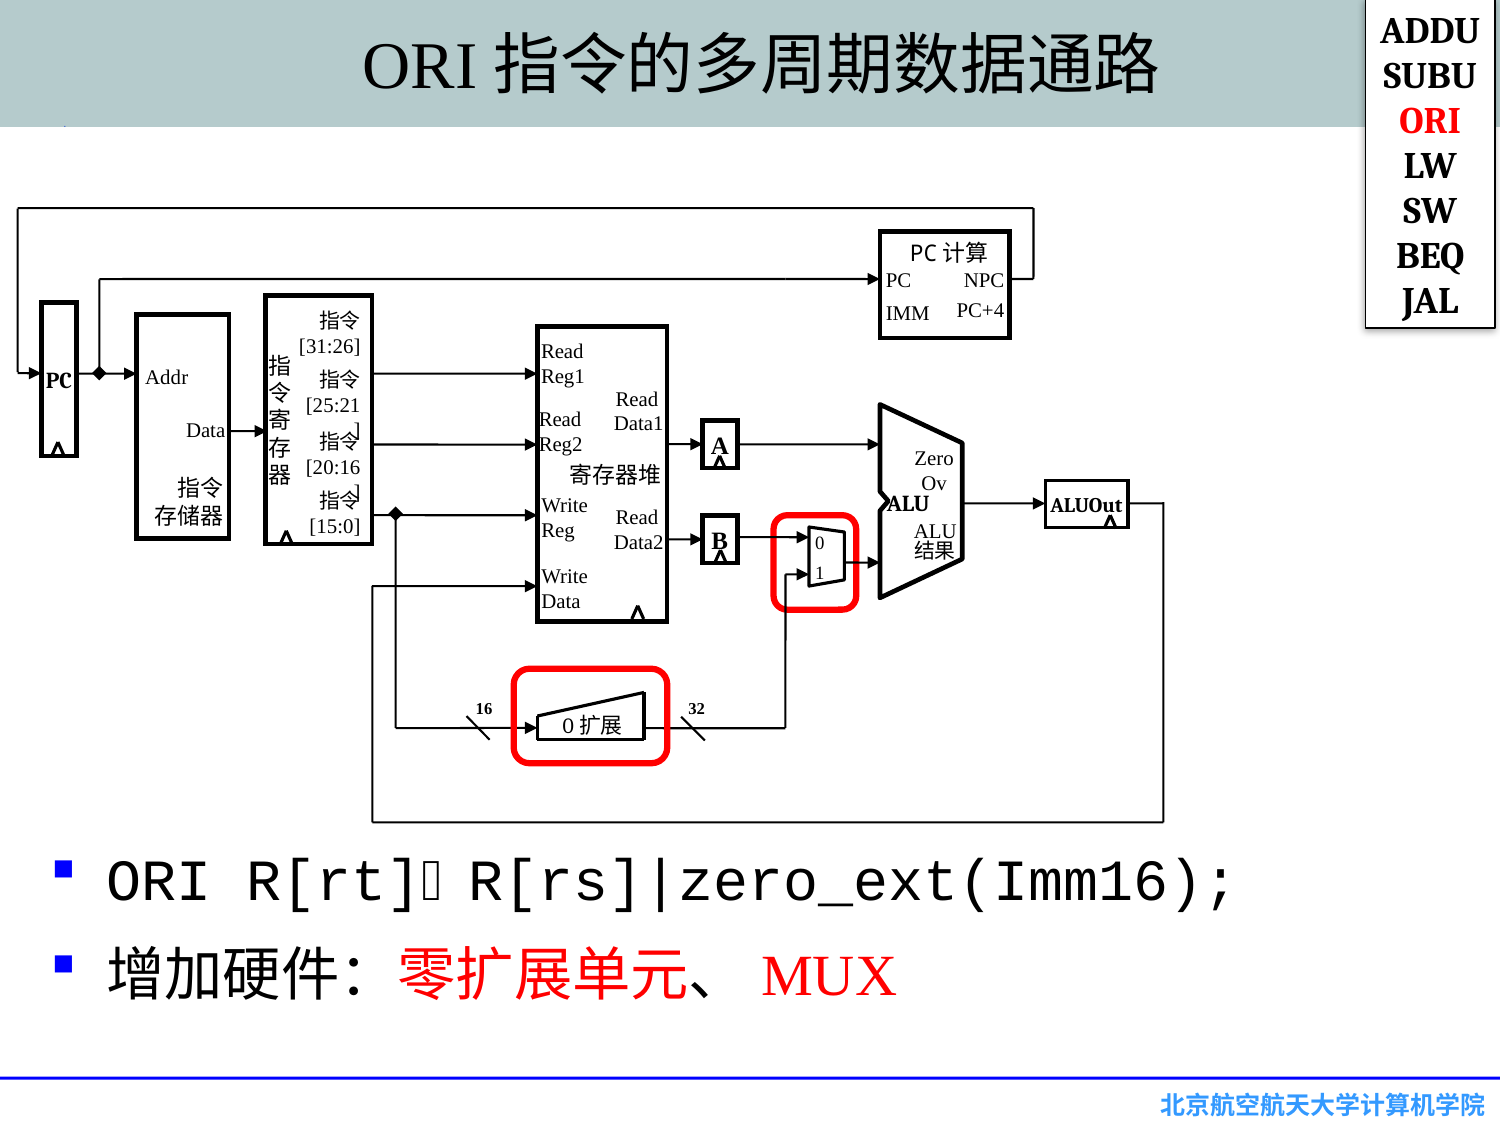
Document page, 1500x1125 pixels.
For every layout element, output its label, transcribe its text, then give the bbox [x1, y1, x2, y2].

text_box [785, 568, 810, 581]
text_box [265, 382, 373, 545]
text_box PC [41, 381, 77, 457]
picture [1496, 0, 1500, 127]
text_box [671, 533, 703, 546]
list ORI R[rt]R[rs]|zero_ext(Imm16); 增加硬件：零扩展单元、MUX [35, 834, 1465, 1083]
text_box [773, 538, 808, 584]
text_box 0 1 [808, 527, 845, 584]
text_box [844, 556, 874, 569]
text_box [230, 424, 260, 438]
text_box [389, 507, 402, 520]
text_box Addr [145, 382, 228, 390]
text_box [713, 455, 726, 470]
text_box B [702, 515, 738, 563]
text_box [879, 404, 963, 584]
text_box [17, 207, 1034, 373]
text_box [773, 515, 857, 562]
text_box 指令 存储器 [136, 382, 229, 539]
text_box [99, 278, 786, 374]
text_box [401, 509, 531, 522]
text_box [827, 563, 857, 584]
text_box Data [186, 417, 228, 443]
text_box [714, 549, 727, 564]
text_box ADDU SUBU ORI LW SW BEQ JAL [1365, 0, 1496, 329]
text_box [537, 692, 645, 741]
picture [0, 0, 1365, 127]
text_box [280, 530, 293, 545]
text_box [738, 438, 874, 451]
text_box [376, 438, 531, 451]
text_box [879, 231, 1010, 339]
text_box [372, 585, 1164, 823]
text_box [51, 441, 64, 456]
text_box A [702, 420, 738, 469]
text_box [967, 497, 1046, 510]
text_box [1104, 514, 1117, 529]
title ORI指令的多周期数据通路 [35, 7, 1359, 118]
text_box [737, 531, 808, 544]
text_box ALUOut [1045, 480, 1128, 528]
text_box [536, 325, 668, 584]
text_box [671, 437, 703, 451]
